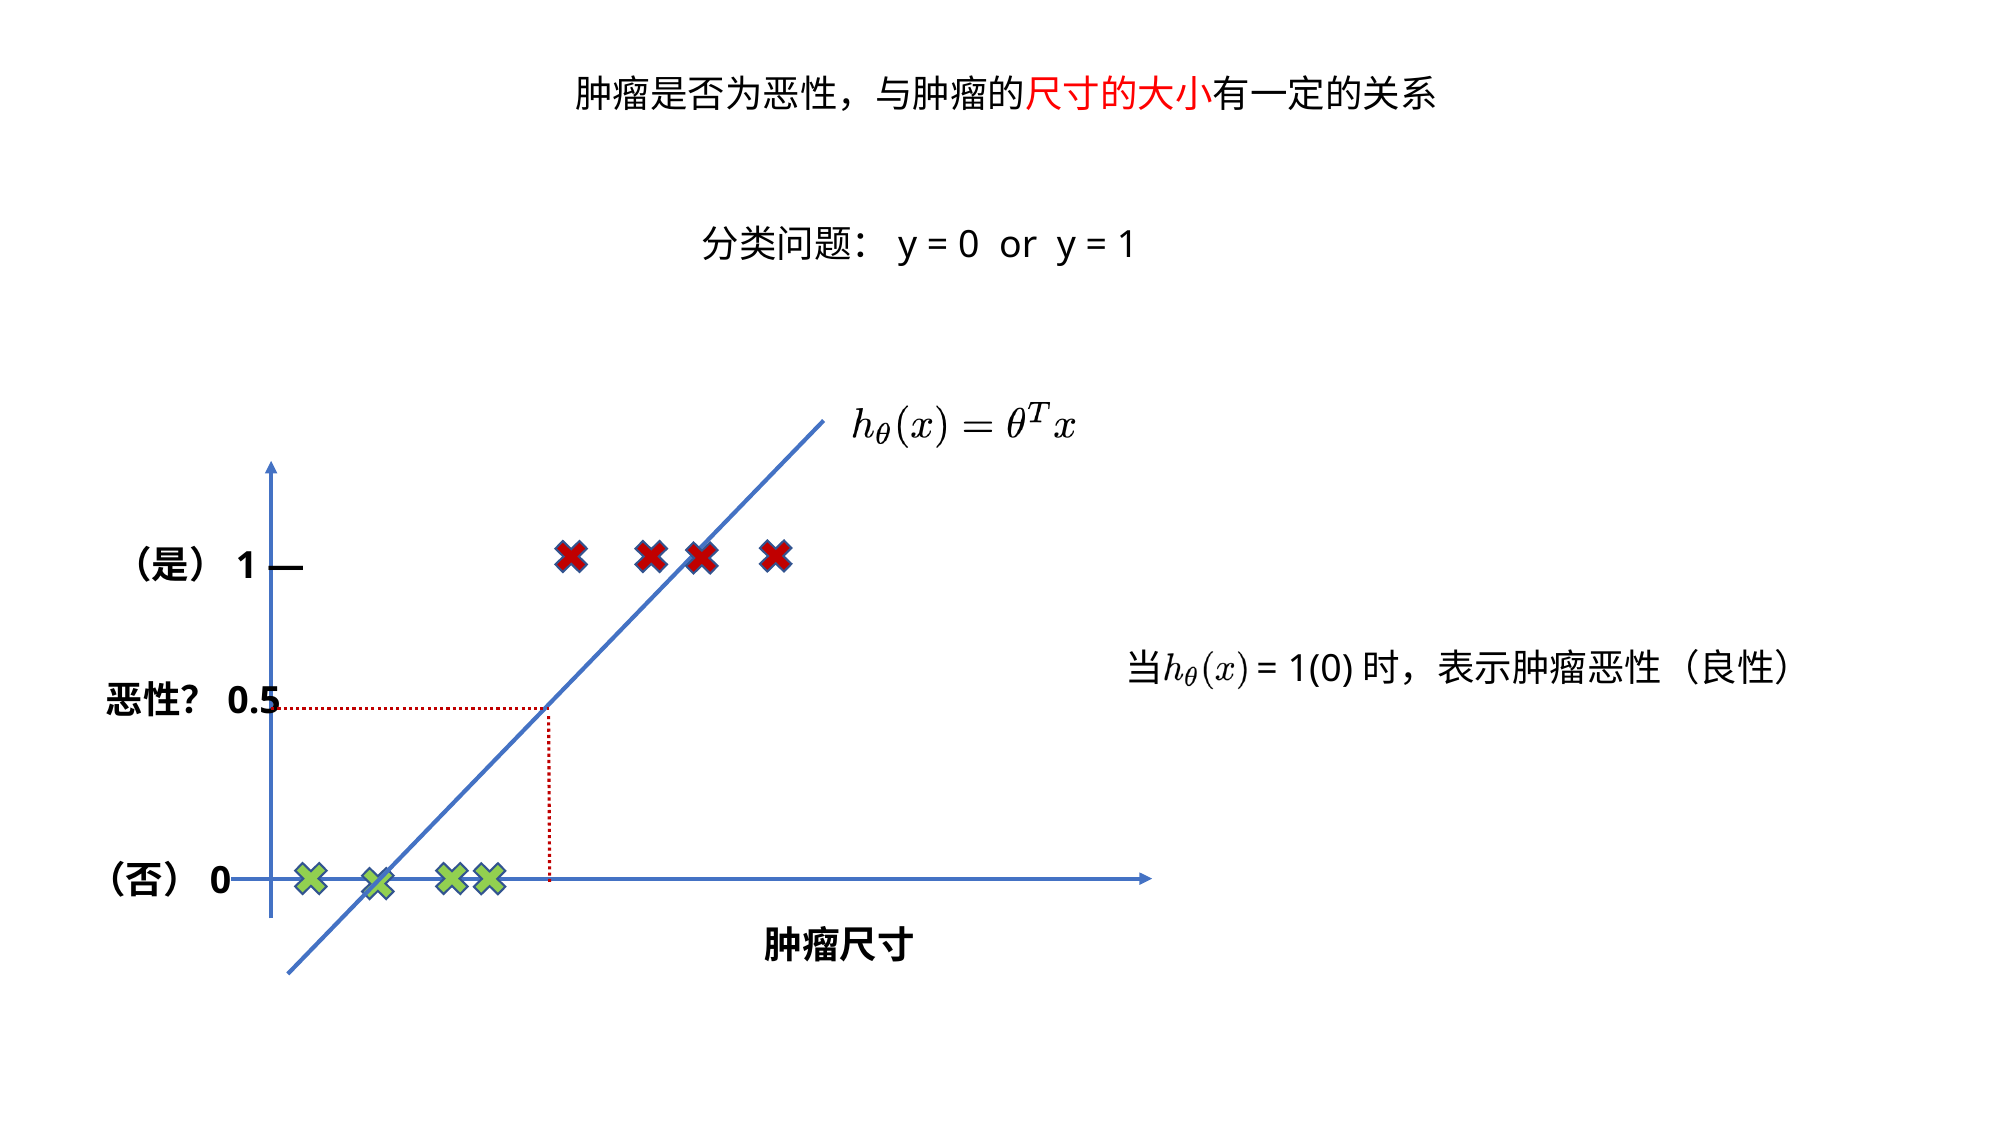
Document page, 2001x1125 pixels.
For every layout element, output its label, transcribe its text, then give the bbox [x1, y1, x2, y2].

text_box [287, 420, 824, 974]
text_box 肿瘤尺寸 [824, 913, 990, 974]
picture [836, 363, 1093, 479]
text_box 分类问题：y = 0 or y = 1 [686, 212, 1206, 273]
picture [1158, 639, 1252, 694]
text_box 当 = 1(0)时，表示肿瘤恶性（良性） [1092, 636, 1859, 697]
text_box （是）1 — 恶性？0.5 （否）0 [73, 534, 287, 954]
text_box 肿瘤是否为恶性，与肿瘤的尺寸的大小有一定的关系 [560, 62, 1453, 123]
